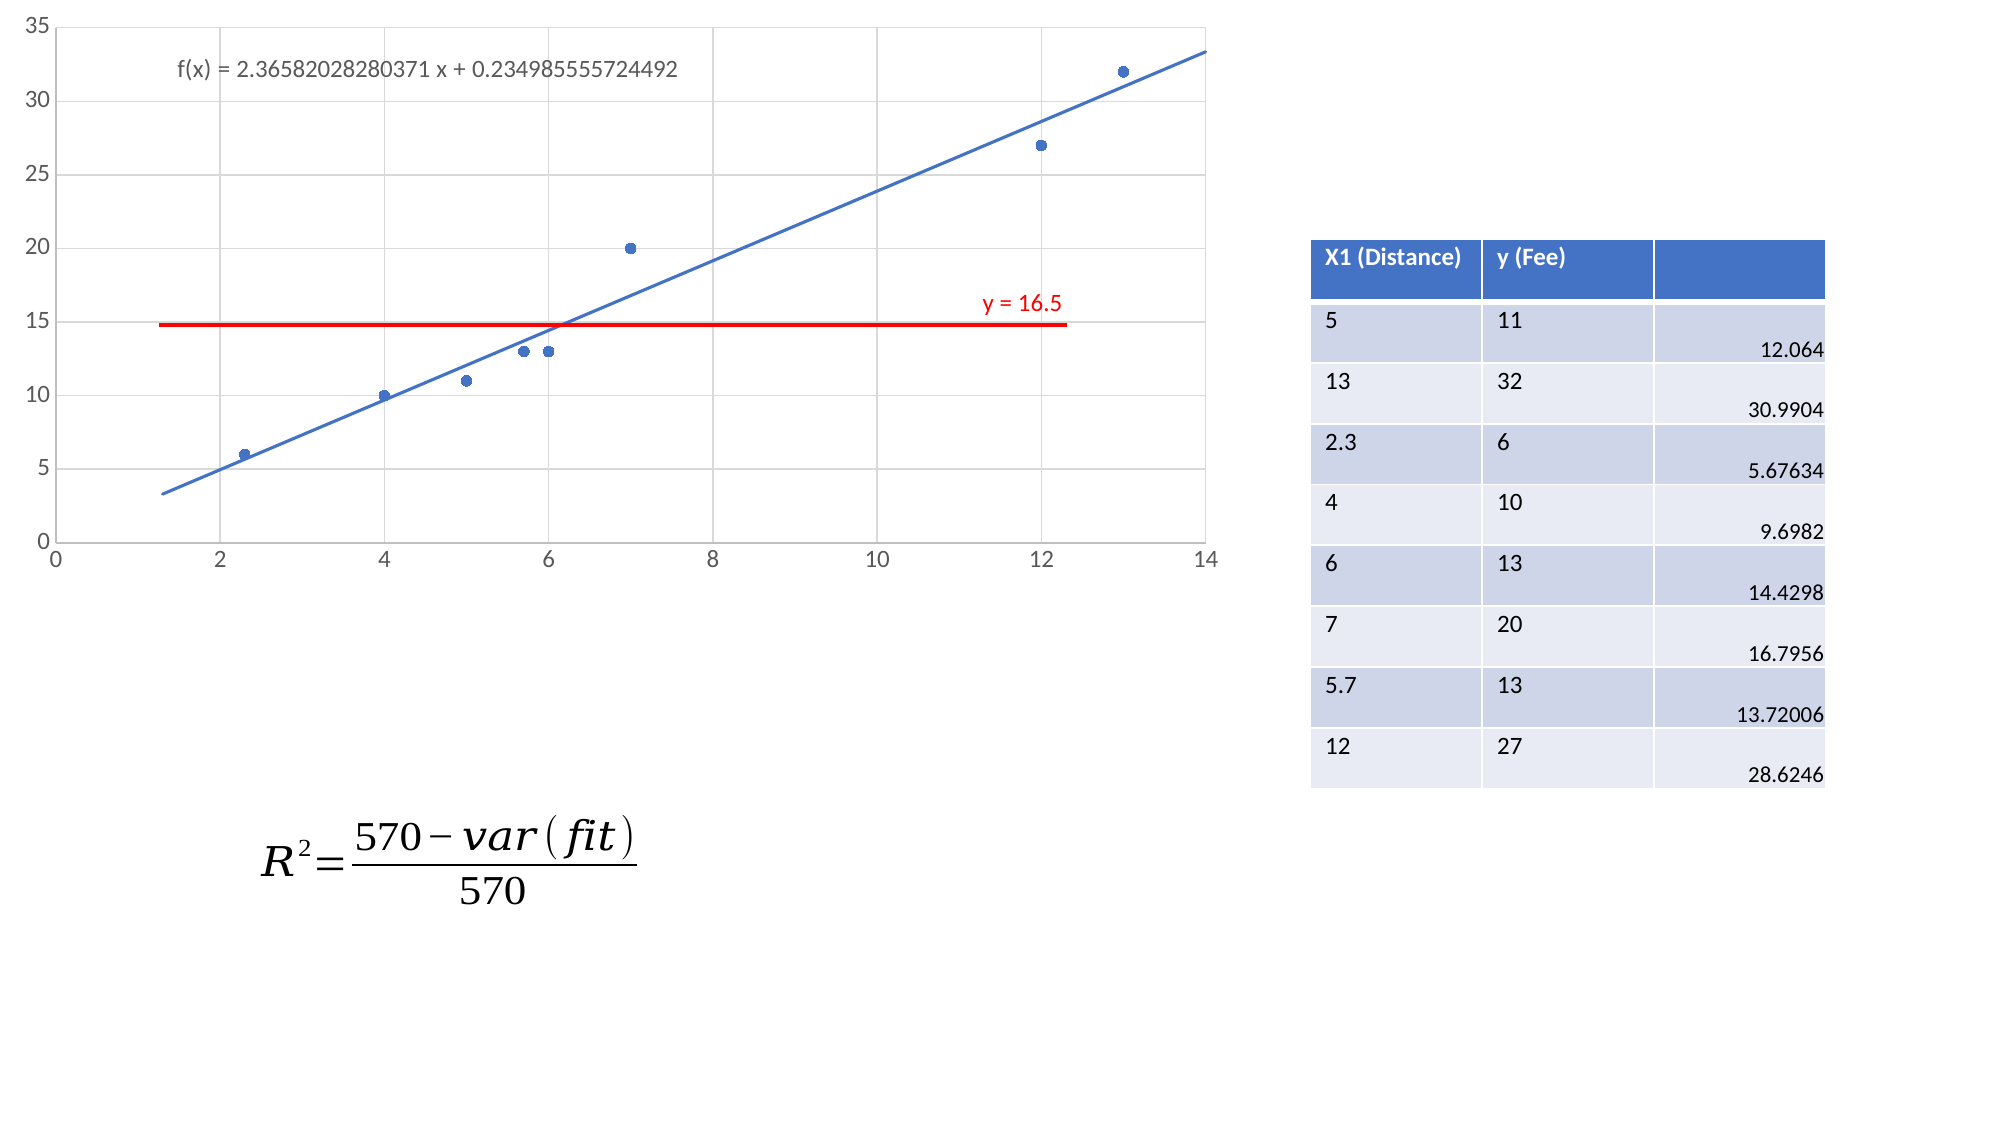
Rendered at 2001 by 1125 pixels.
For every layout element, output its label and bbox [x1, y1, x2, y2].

chart [0, 3, 1244, 586]
